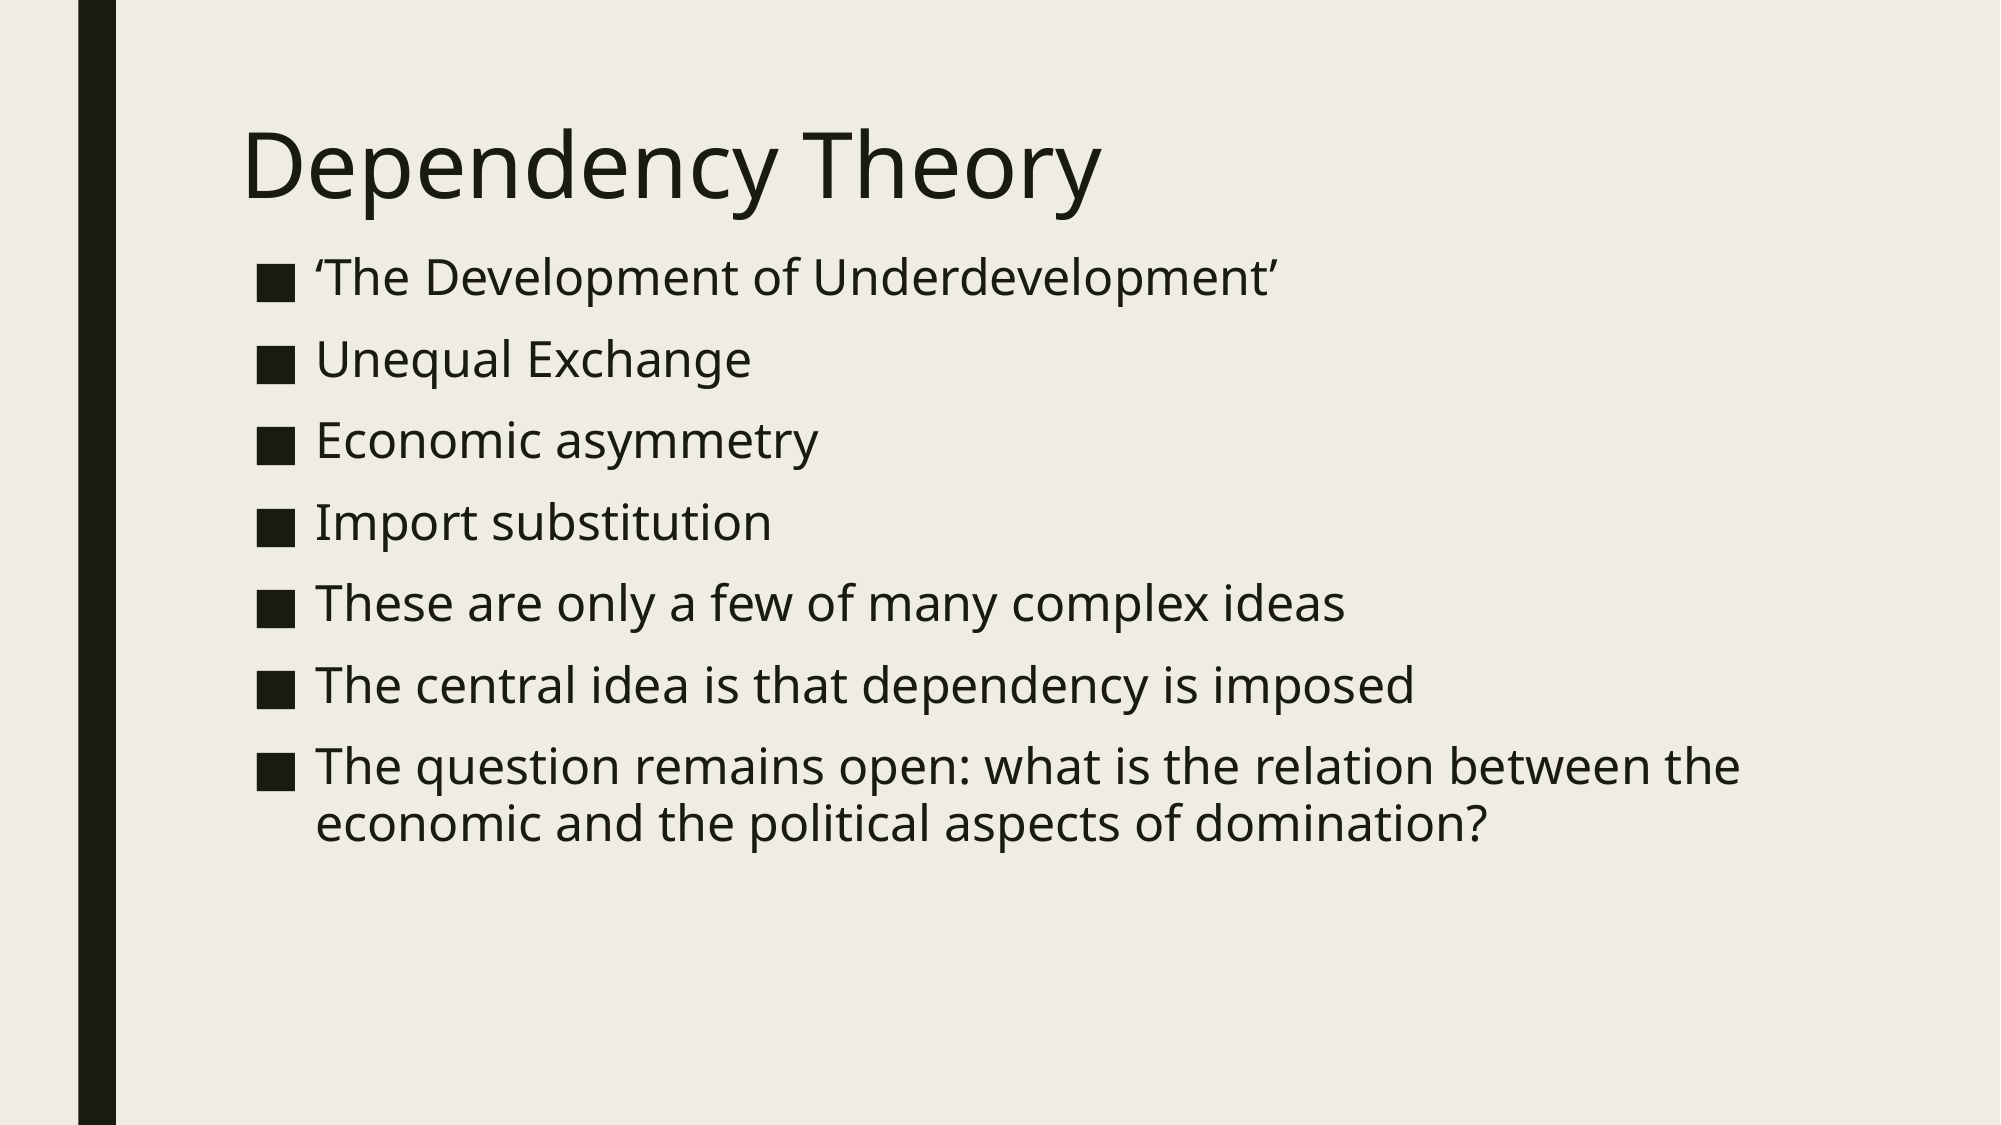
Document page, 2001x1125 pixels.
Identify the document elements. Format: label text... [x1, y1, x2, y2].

list ‘The Development of Underdevelopment’ Unequal Exchange Economic asymmetry Import substitution These are only a few of many complex ideas The central idea is that dependency is imposed The question remains open: what is the relation between the economic and the political aspects of domination? [237, 243, 1789, 986]
title Dependency Theory [225, 112, 1800, 245]
